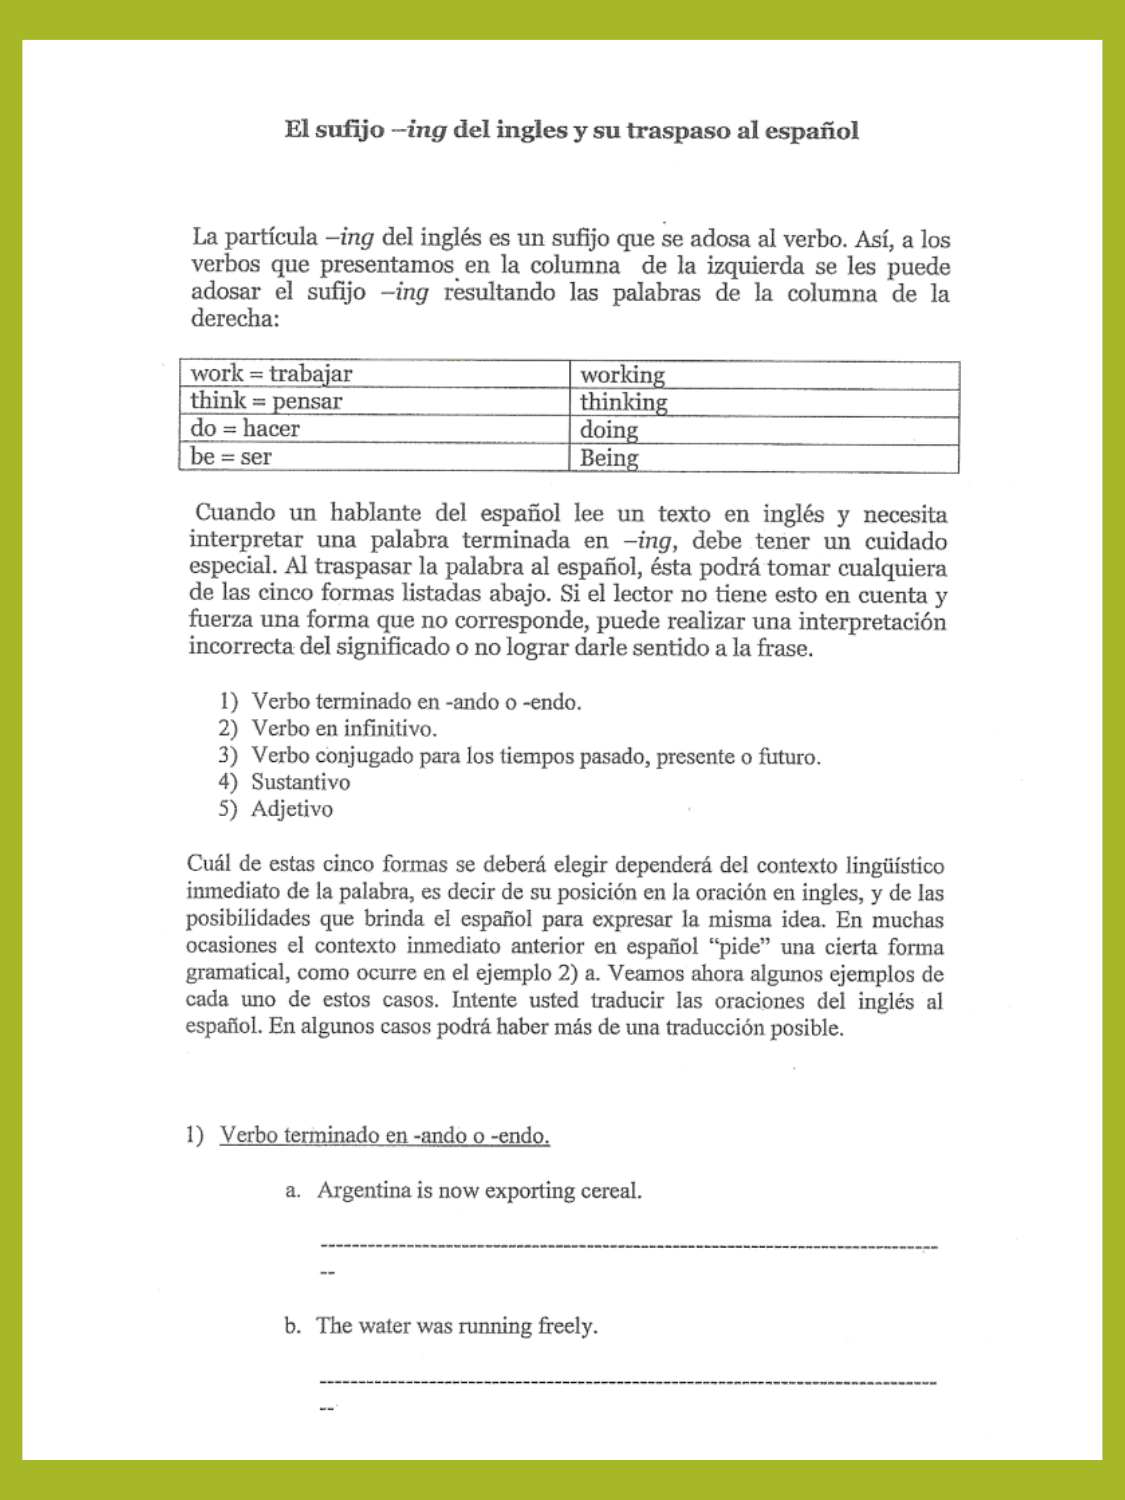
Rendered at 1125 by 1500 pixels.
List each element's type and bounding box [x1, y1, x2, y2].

picture [102, 81, 1024, 1437]
